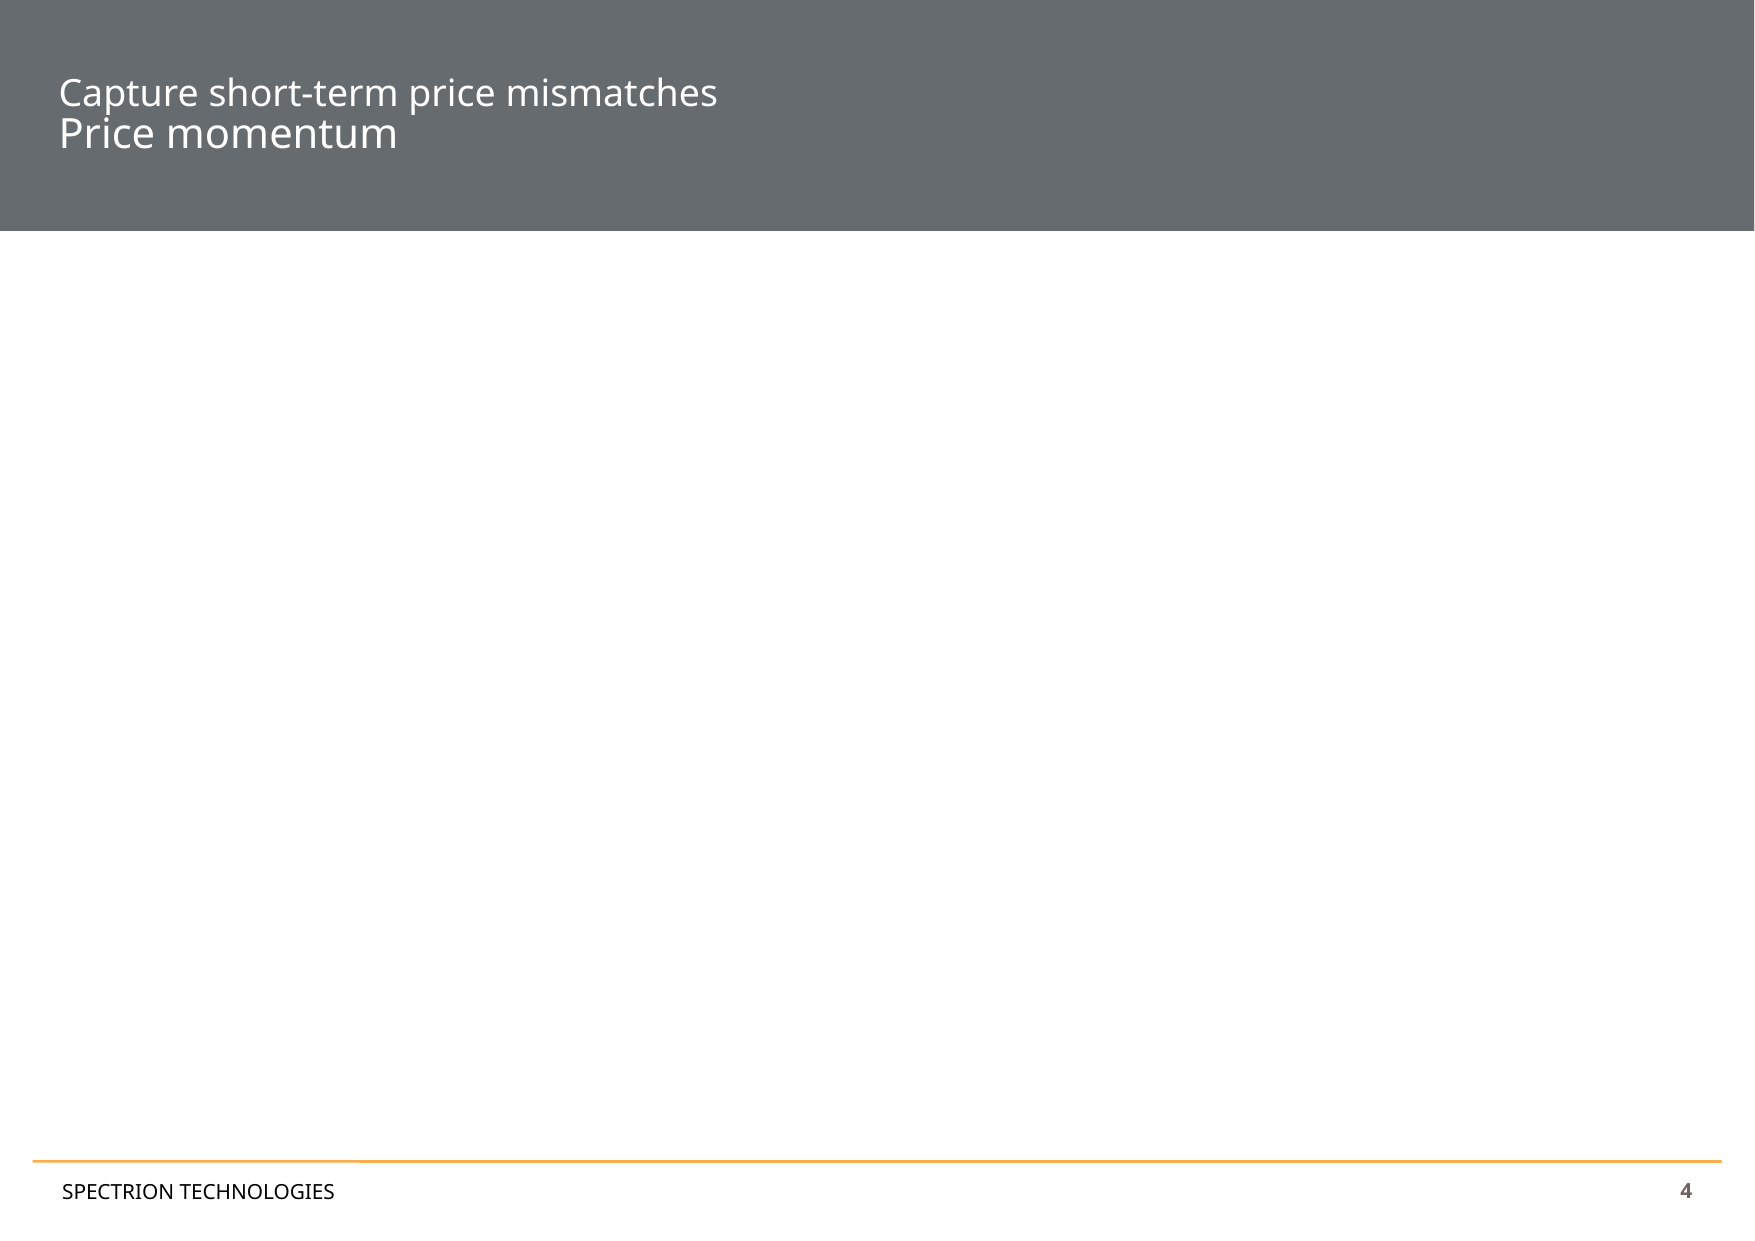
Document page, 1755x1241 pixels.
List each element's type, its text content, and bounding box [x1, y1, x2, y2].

text_box Capture short-term price mismatches Price momentum [19, 77, 1693, 189]
slide_number 4 [1639, 1177, 1693, 1204]
footer SPECTRION TECHNOLOGIES [62, 1178, 867, 1204]
